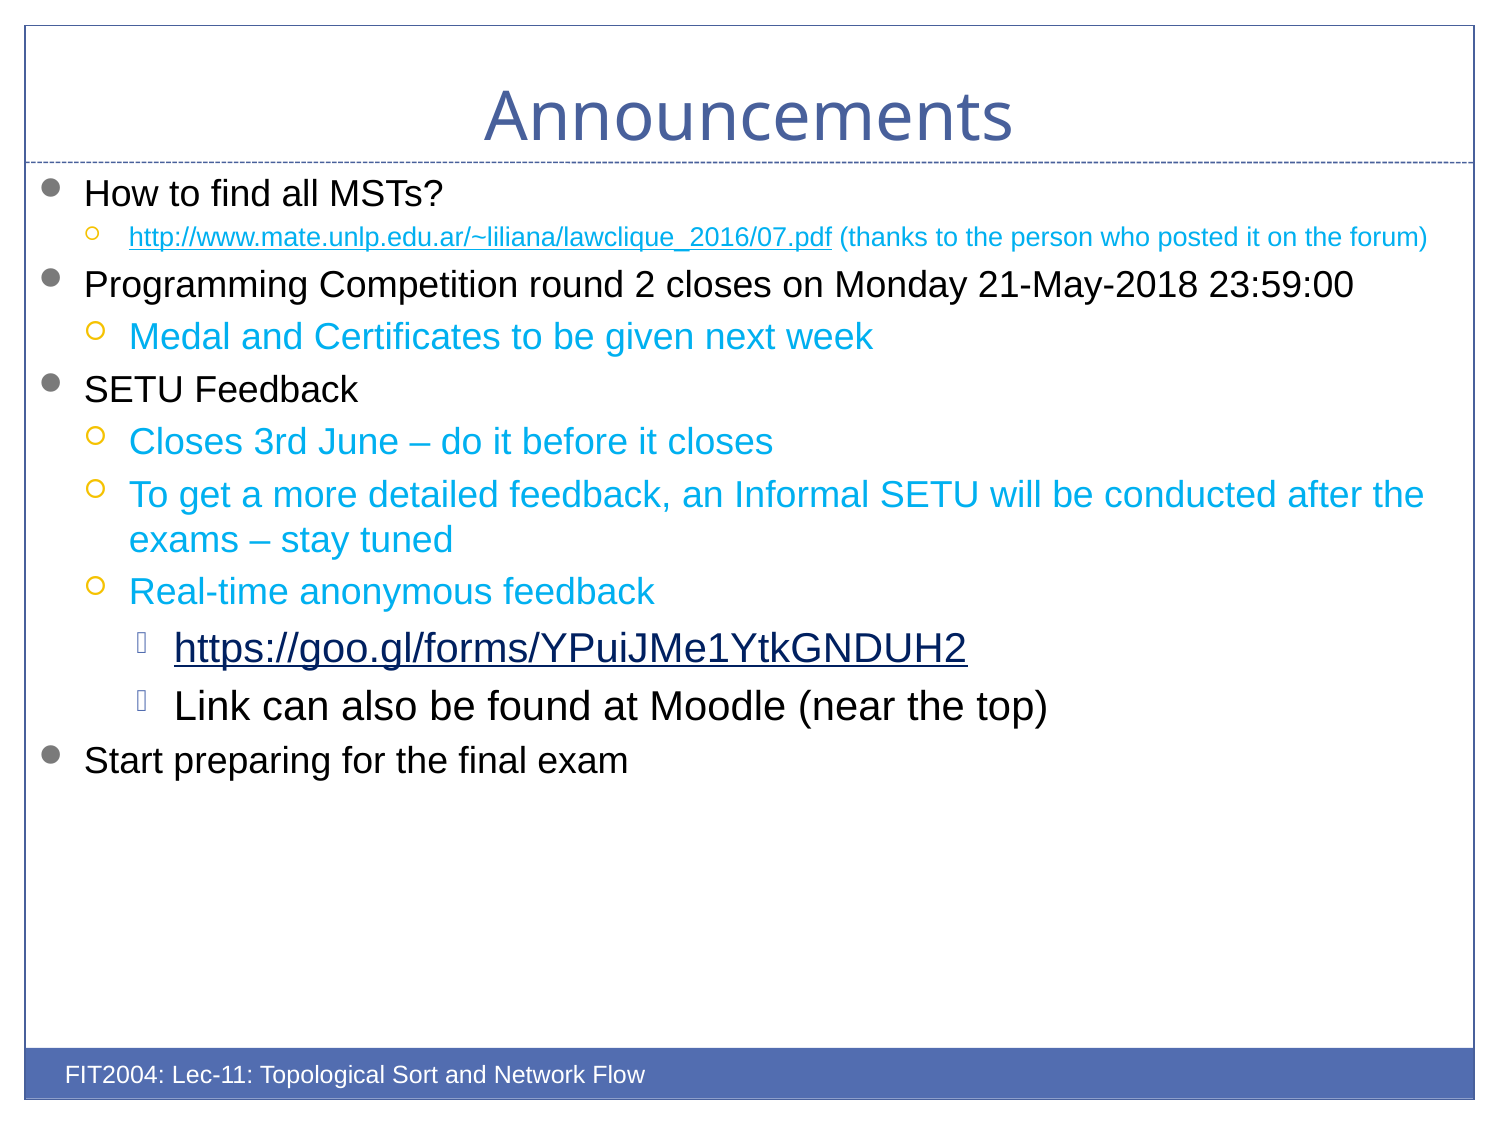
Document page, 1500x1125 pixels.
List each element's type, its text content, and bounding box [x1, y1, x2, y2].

list How to find all MSTs? http://www.mate.unlp.edu.ar/~liliana/lawclique_2016/07.pdf (thanks to the person who posted it on the forum) Programming Competition round 2 closes on Monday 21-May-2018 23:59:00 Medal and Certificates to be given next week SETU Feedback Closes 3rd June – do it before it closes To get a more detailed feedback, an Informal SETU will be conducted after the exams – stay tuned Real-time anonymous feedback https://goo.gl/forms/YPuiJMe1YtkGNDUH2 Link can also be found at Moodle (near the top) Start preparing for the final exam [24, 161, 1475, 1025]
title Announcements [49, 37, 1450, 161]
footer FIT2004: Lec-11: Topological Sort and Network Flow [50, 1051, 800, 1112]
